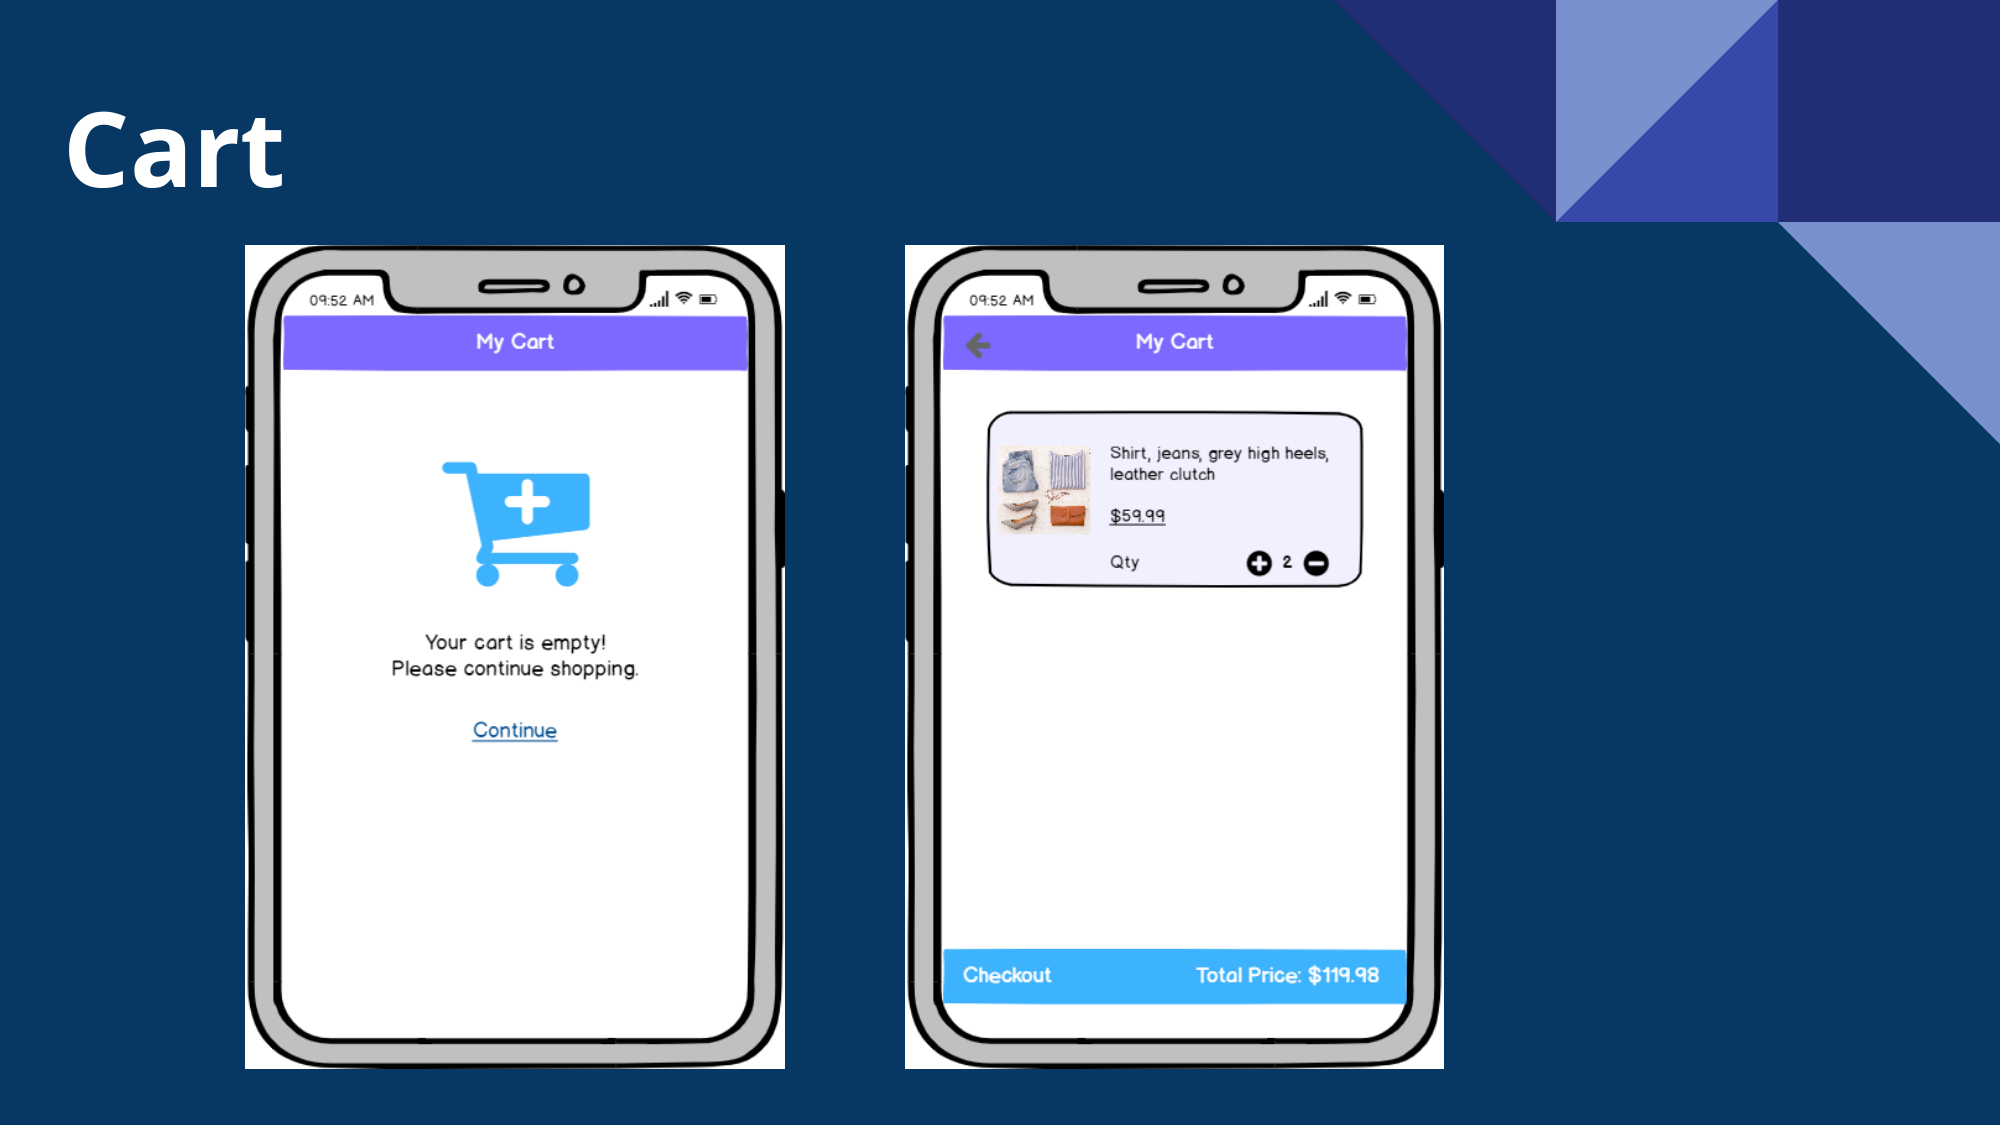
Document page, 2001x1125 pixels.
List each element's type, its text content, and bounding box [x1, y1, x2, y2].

picture [904, 245, 1445, 1069]
picture [245, 245, 785, 1069]
title Cart [48, 59, 1745, 218]
